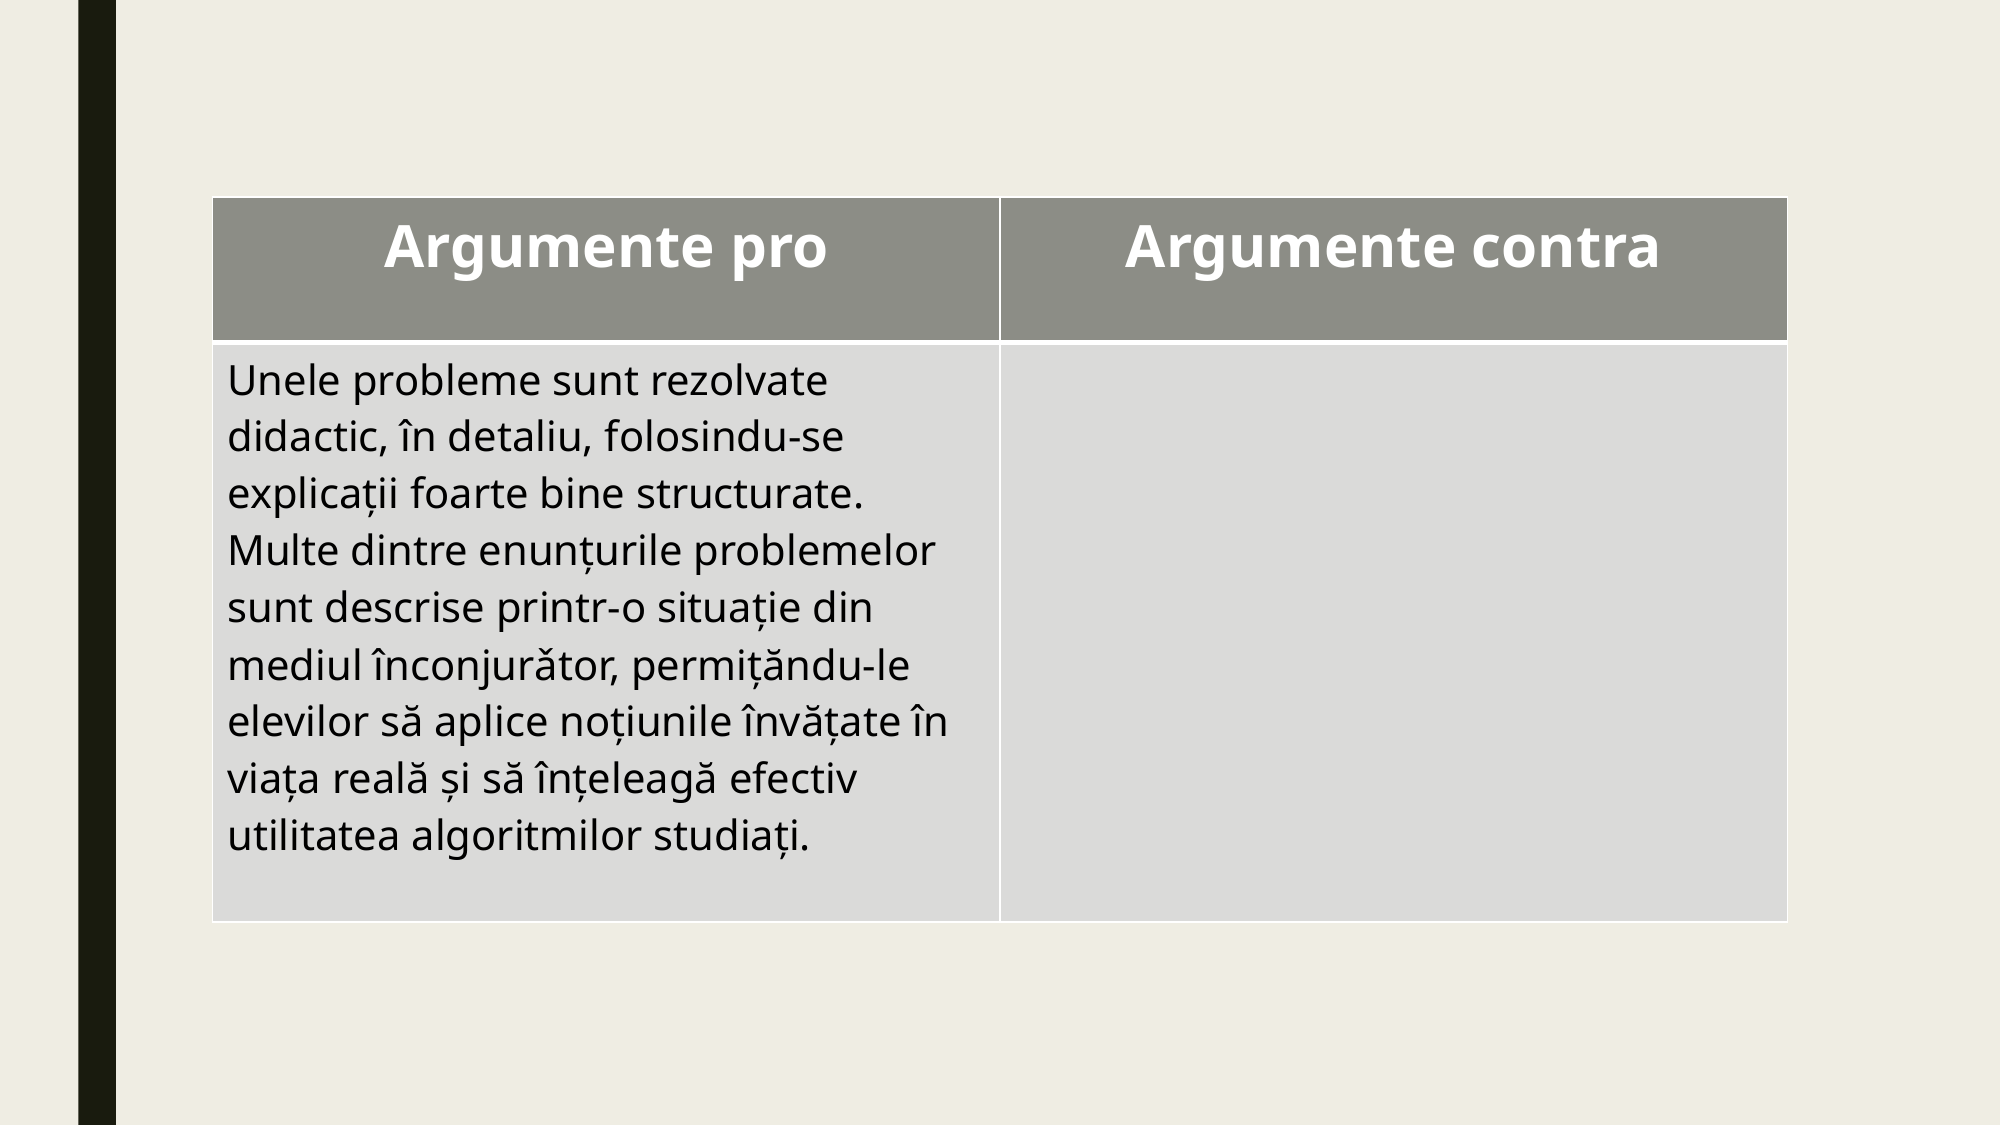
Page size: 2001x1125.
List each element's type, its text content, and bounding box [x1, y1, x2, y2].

table_cell [1001, 345, 1787, 921]
table_header Argumente contra [1001, 198, 1787, 340]
table_cell Unele probleme sunt rezolvate didactic, în detaliu, folosindu-se explicații foarte bine structurate. Multe dintre enunţurile problemelor sunt descrise printr-o situaţie din mediul înconjurǎtor, permițăndu-le elevilor să aplice noțiunile învățate în viața reală și să înțeleagă efectiv utilitatea algoritmilor studiați. [213, 345, 999, 921]
table_header Argumente pro [213, 198, 999, 340]
